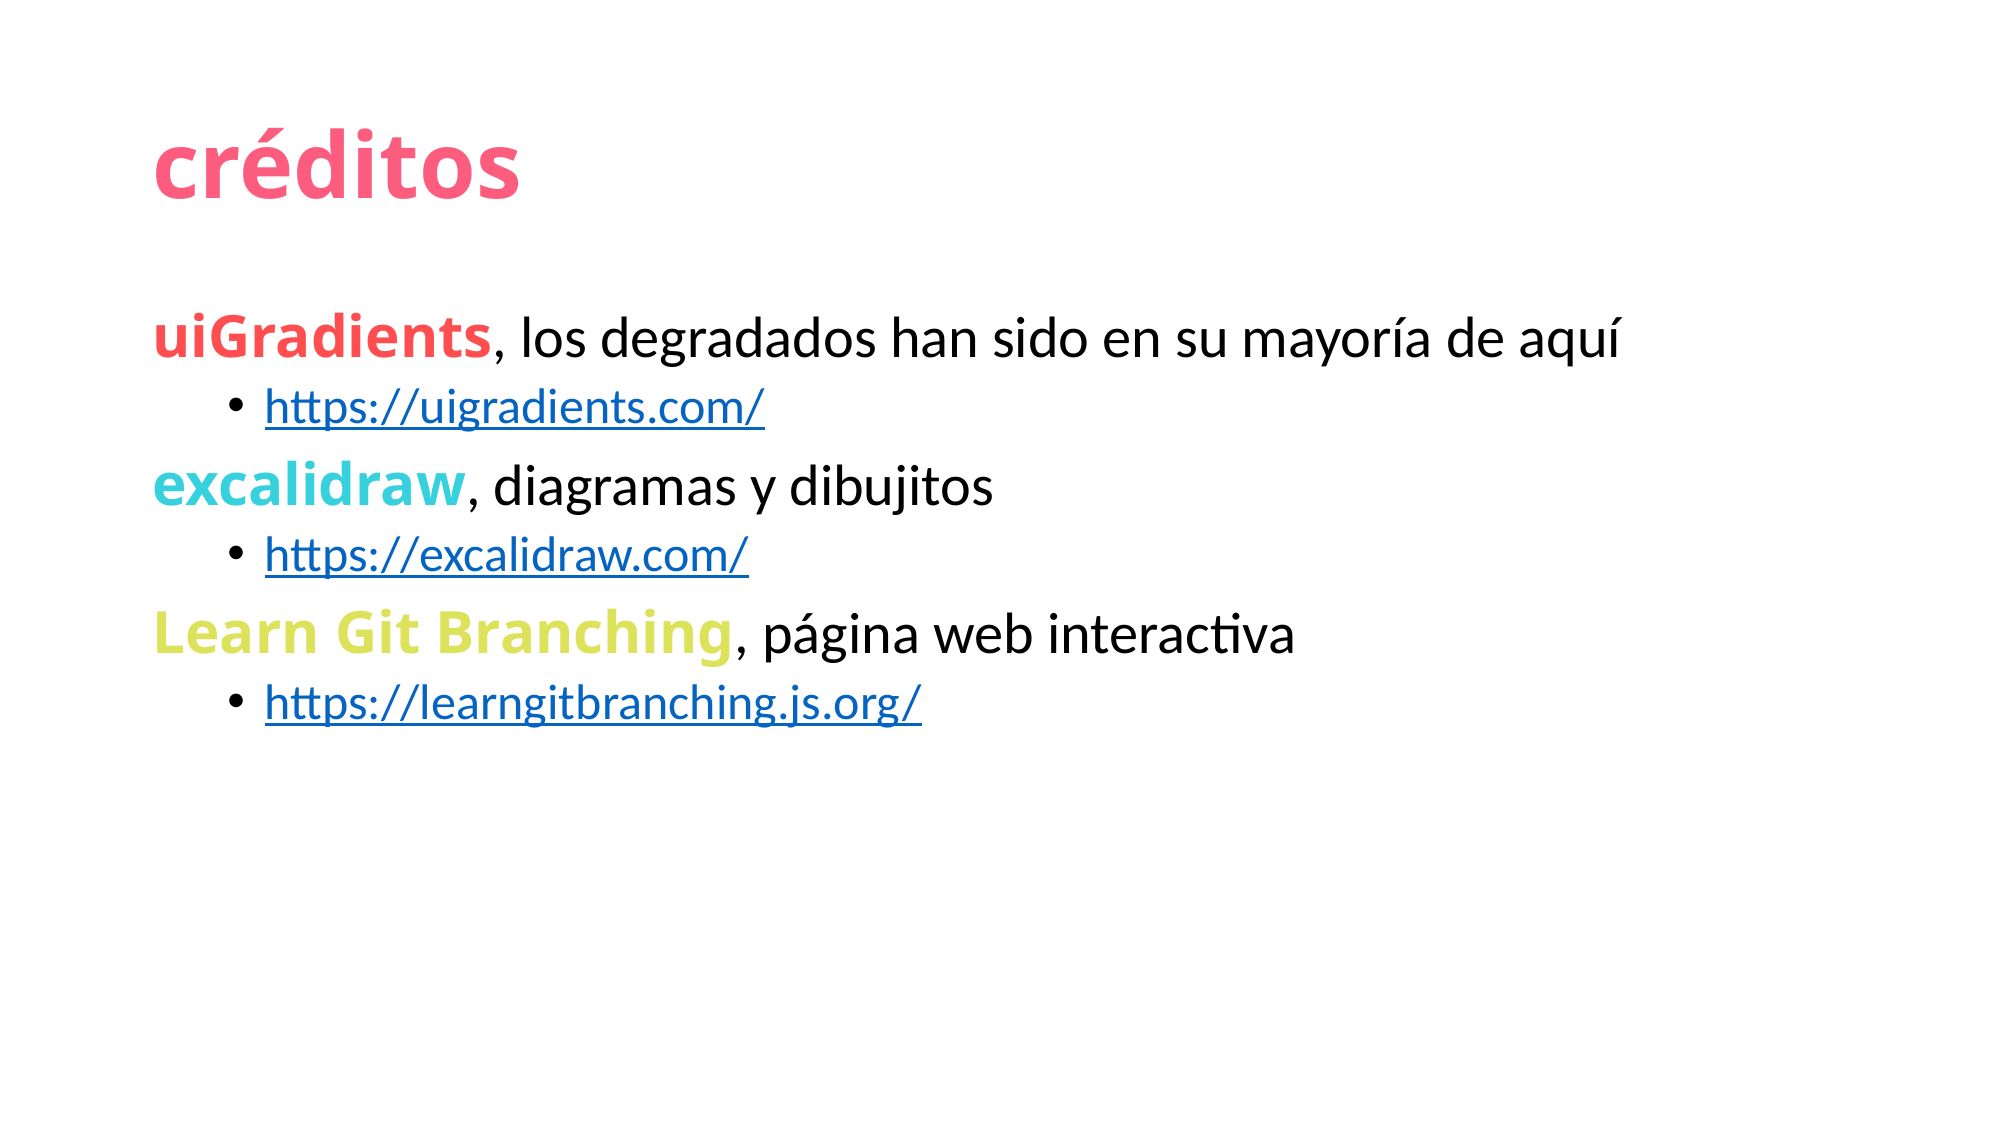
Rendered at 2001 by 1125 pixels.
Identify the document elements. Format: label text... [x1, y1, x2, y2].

title créditos [137, 59, 1863, 278]
list uiGradients, los degradados han sido en su mayoría de aquí https://uigradients.com/ excalidraw, diagramas y dibujitos https://excalidraw.com/ Learn Git Branching, página web interactiva https://learngitbranching.js.org/ [137, 299, 1863, 1014]
